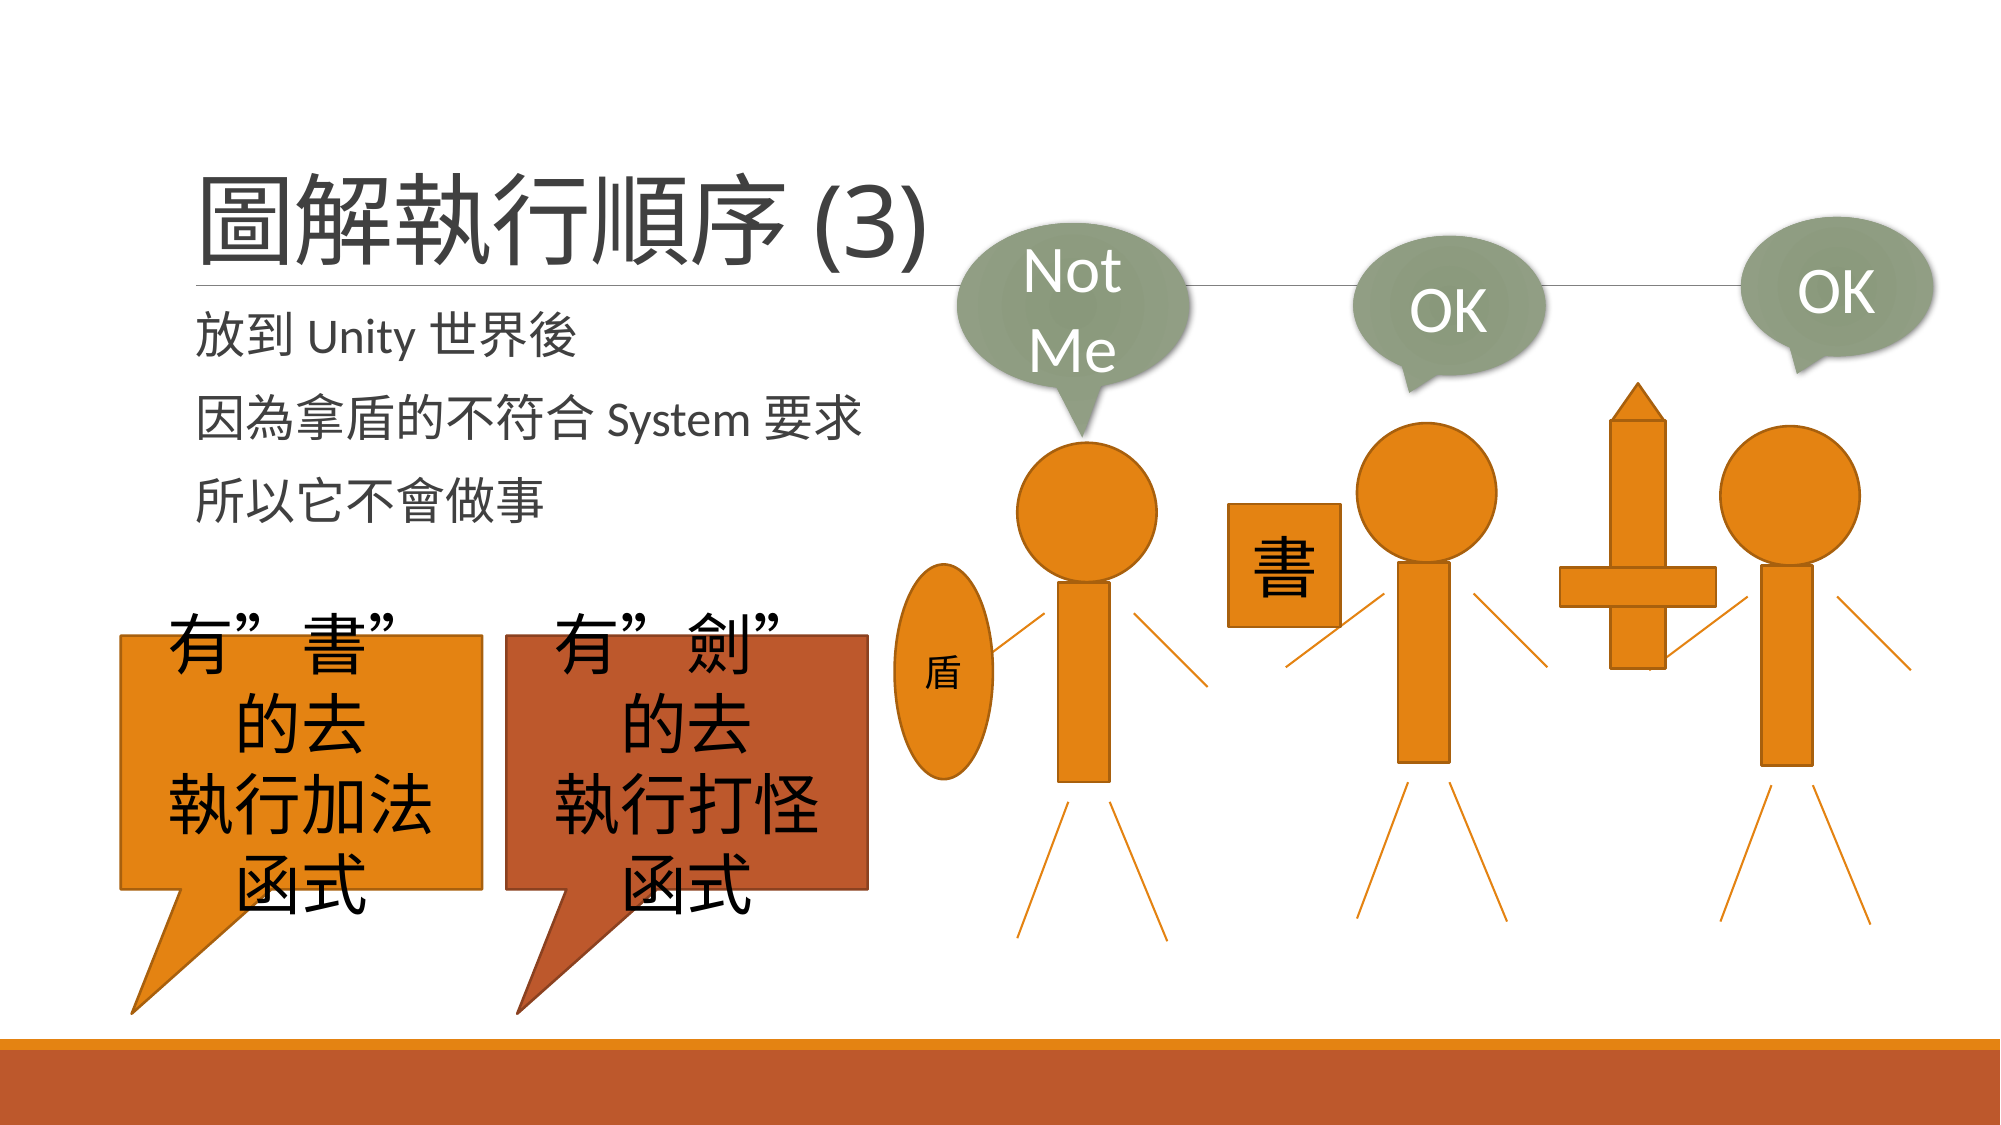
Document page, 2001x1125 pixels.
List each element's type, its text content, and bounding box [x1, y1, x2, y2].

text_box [1356, 781, 1409, 920]
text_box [1648, 596, 1749, 671]
text_box [1760, 564, 1814, 767]
text_box [1609, 605, 1645, 670]
text_box [1355, 421, 1498, 561]
title 圖解執行順序(3) [180, 47, 1830, 285]
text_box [1133, 612, 1209, 688]
text_box [1611, 382, 1665, 419]
text_box 盾 [893, 563, 993, 781]
text_box OK [1353, 235, 1546, 393]
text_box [1285, 593, 1385, 668]
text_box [945, 612, 1045, 688]
list 放到Unity世界後 因為拿盾的不符合System要求 所以它不會做事 [180, 302, 1830, 963]
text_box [1719, 784, 1772, 923]
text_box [1473, 593, 1548, 668]
text_box [1015, 441, 1158, 581]
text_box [1016, 801, 1069, 939]
text_box 書 [1227, 503, 1342, 628]
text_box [1812, 784, 1871, 926]
text_box Not Me [956, 222, 1190, 438]
text_box [1719, 424, 1862, 564]
text_box 有”書”的去 執行加法函式 [119, 634, 484, 1015]
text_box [1448, 781, 1508, 922]
text_box [1609, 419, 1667, 566]
text_box 有”劍”的去 執行打怪函式 [505, 634, 869, 1015]
text_box OK [1740, 216, 1934, 374]
text_box [1559, 566, 1717, 608]
text_box [1397, 561, 1451, 764]
text_box [1057, 581, 1111, 783]
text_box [1109, 801, 1168, 942]
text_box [1836, 596, 1912, 671]
